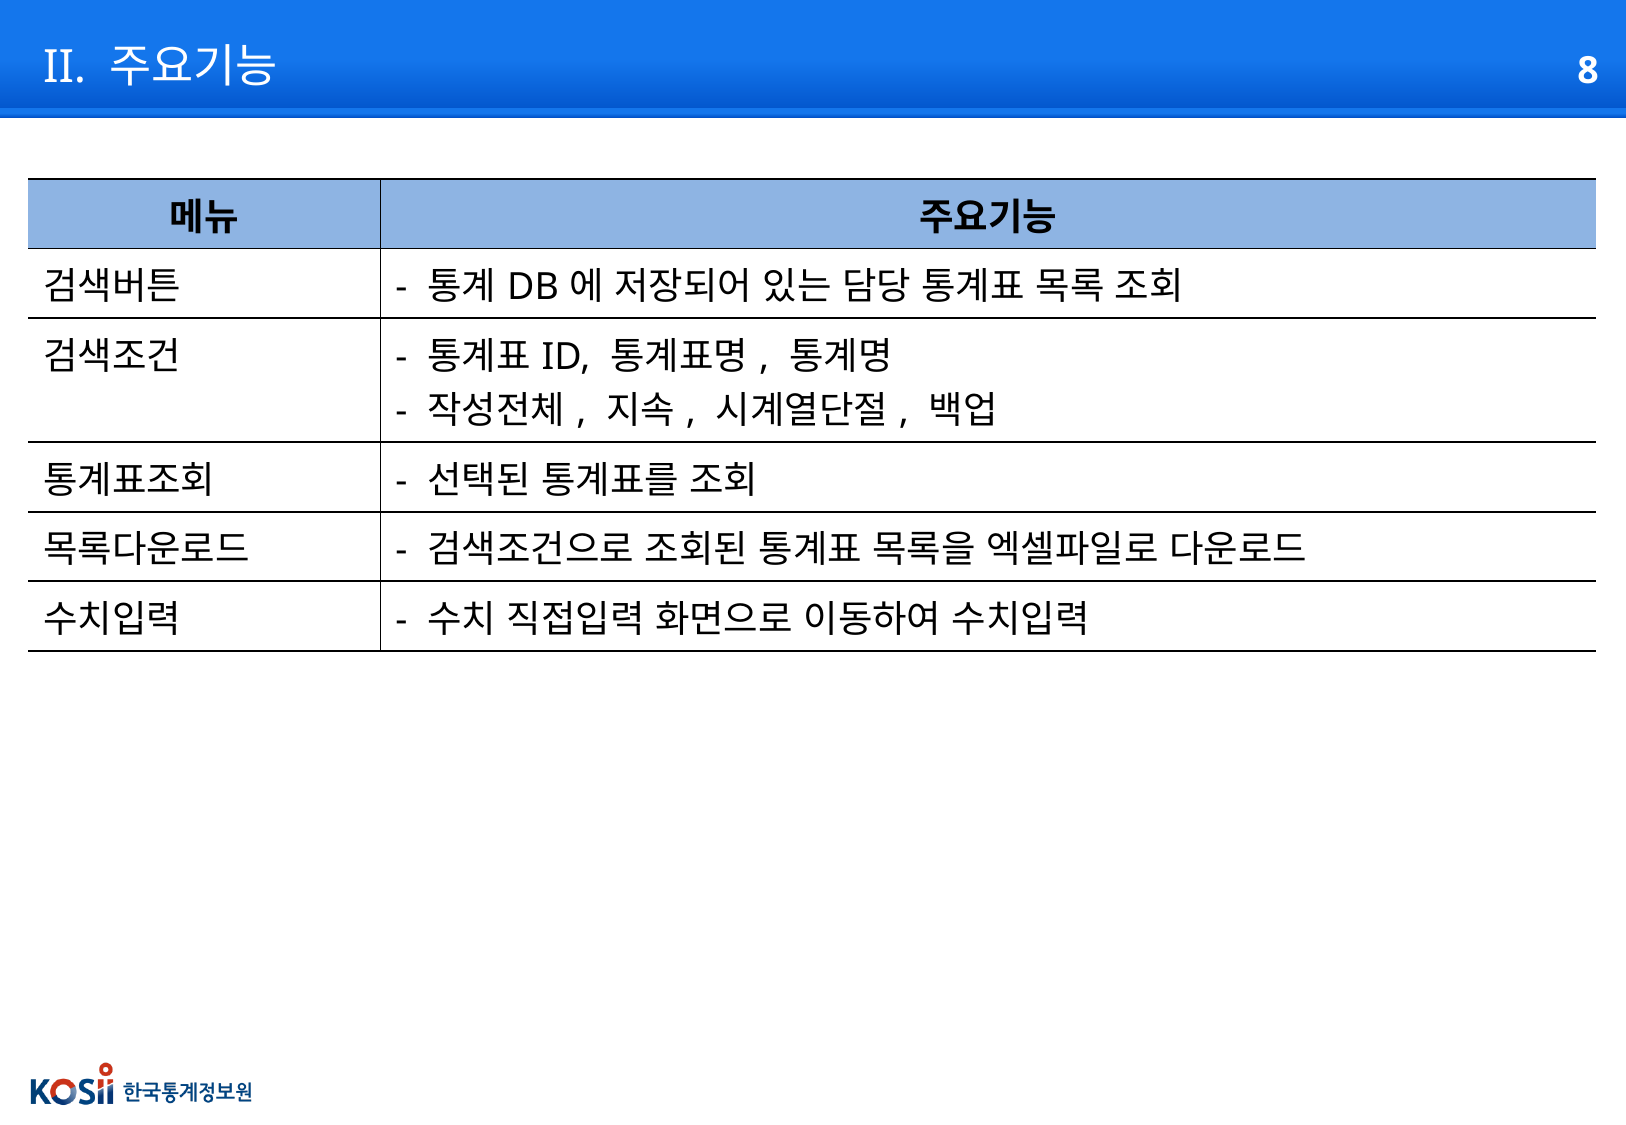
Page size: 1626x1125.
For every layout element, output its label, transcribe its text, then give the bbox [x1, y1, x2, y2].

table_header 주요기능 [381, 180, 1596, 248]
table_cell - 선택된 통계표를 조회 [381, 443, 1596, 511]
table_cell 수치입력 [28, 582, 380, 650]
picture [0, 1050, 299, 1125]
table_cell 검색버튼 [28, 249, 380, 317]
table_cell 검색조건 [28, 319, 380, 441]
table_cell - 검색조건으로 조회된 통계표 목록을 엑셀파일로 다운로드 [381, 513, 1596, 580]
table_cell 목록다운로드 [28, 513, 380, 580]
table_cell - 통계표ID, 통계표명, 통계명 - 작성전체, 지속, 시계열단절, 백업 [381, 319, 1596, 441]
table_cell - 수치 직접입력 화면으로 이동하여 수치입력 [381, 582, 1596, 650]
table_cell - 통계DB에 저장되어 있는 담당 통계표 목록 조회 [381, 249, 1596, 317]
table_header 메뉴 [28, 180, 380, 248]
table_cell 통계표조회 [28, 443, 380, 511]
title II. 주요기능 [27, 27, 996, 101]
